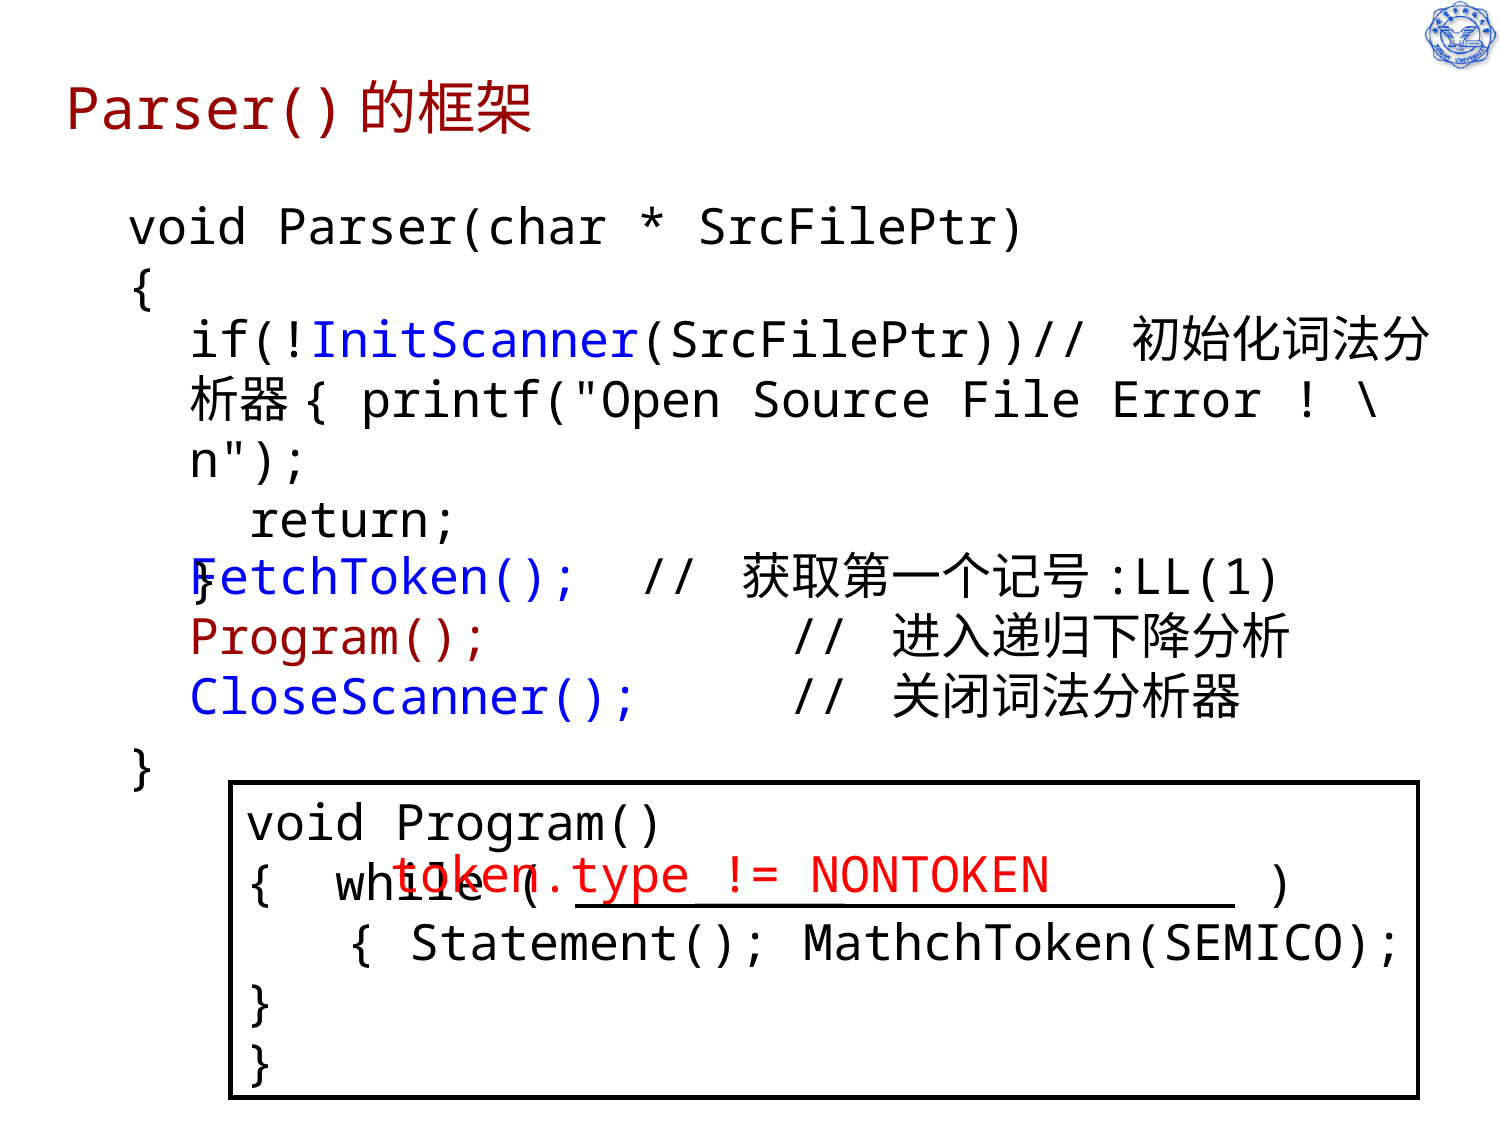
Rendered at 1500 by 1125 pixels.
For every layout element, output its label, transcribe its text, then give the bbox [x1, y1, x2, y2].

text_box void Parser(char * SrcFilePtr) { } [112, 187, 1400, 803]
text_box void Program() { while ( _____ ) { Statement(); MathchToken(SEMICO); } } [230, 782, 1418, 1098]
picture [1423, 0, 1500, 70]
text_box if(!InitScanner(SrcFilePtr))// 初始化词法分析器{ printf("Open Source File Error ! \n"); return; } [174, 299, 1463, 615]
text_box FetchToken(); // 获取第一个记号:LL(1) Program(); // 进入递归下降分析 CloseScanner(); // 关闭词法分析器 [174, 615, 1365, 733]
title Parser()的框架 [50, 62, 1325, 150]
text_box token.type != NONTOKEN [375, 835, 1216, 911]
